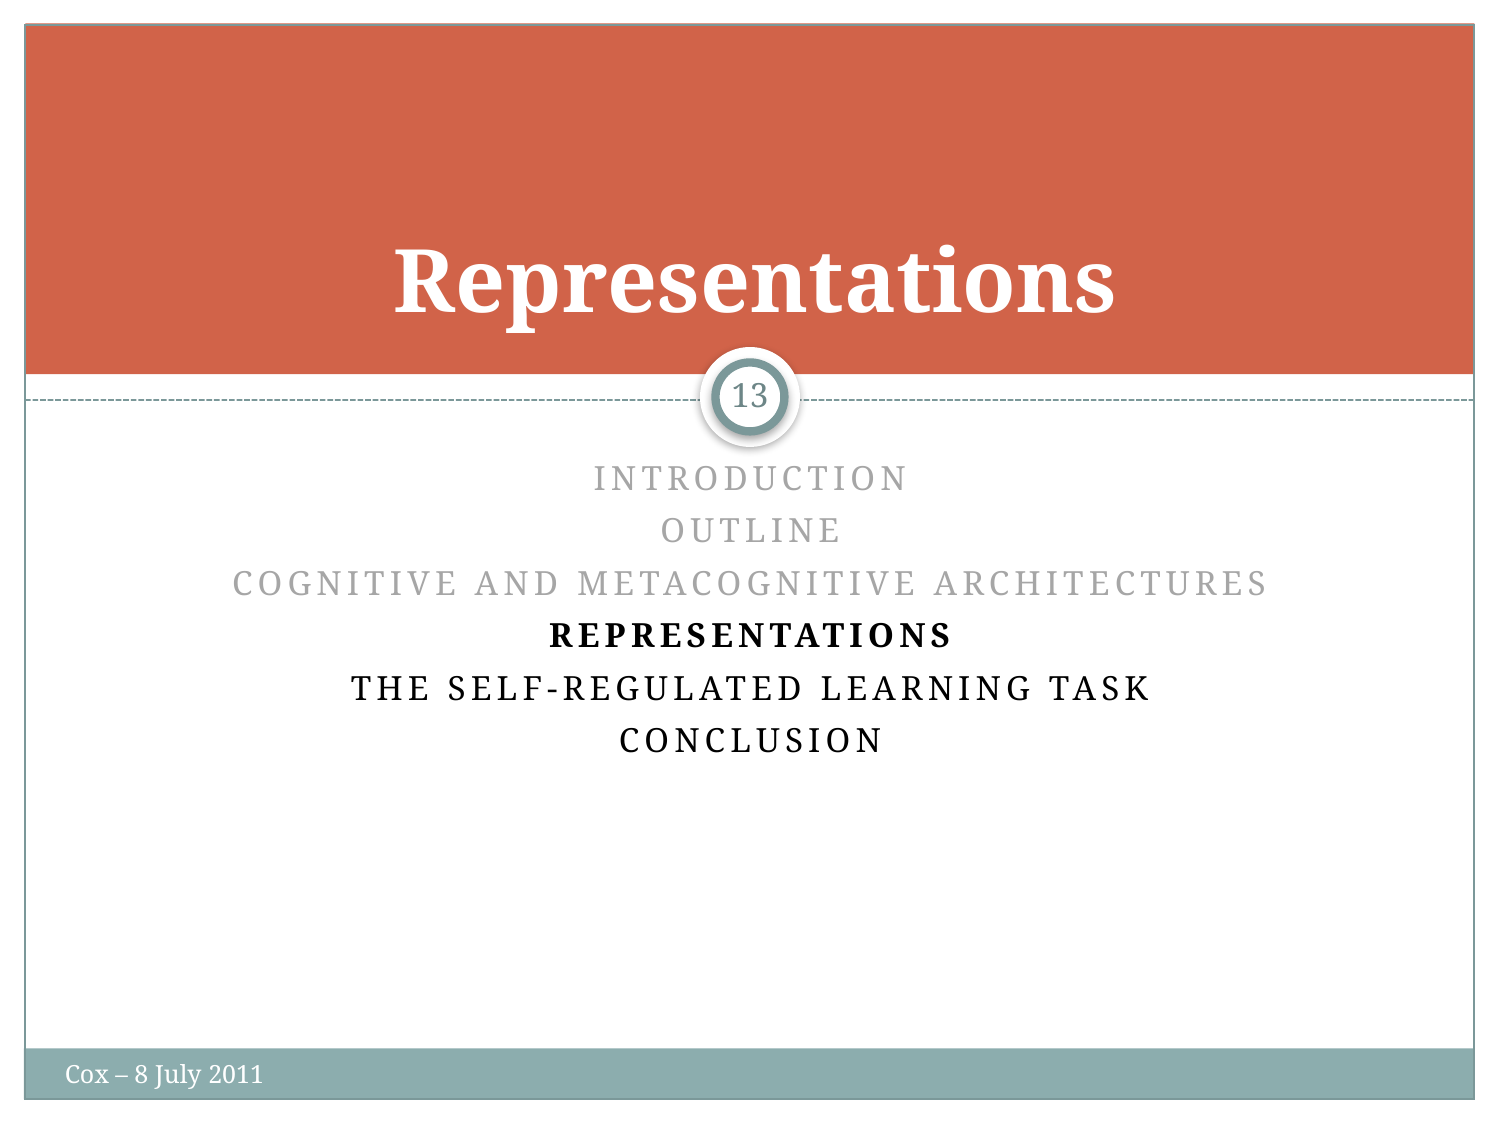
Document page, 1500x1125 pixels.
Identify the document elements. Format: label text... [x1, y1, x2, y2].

slide_number 13 [712, 360, 788, 434]
title Representations [118, 87, 1394, 338]
footer Cox – 8 July 2011 [50, 1051, 638, 1112]
list Introduction Outline Cognitive and Metacognitive Architectures Representations The Self-Regulated Learning Task Conclusion [137, 450, 1363, 863]
